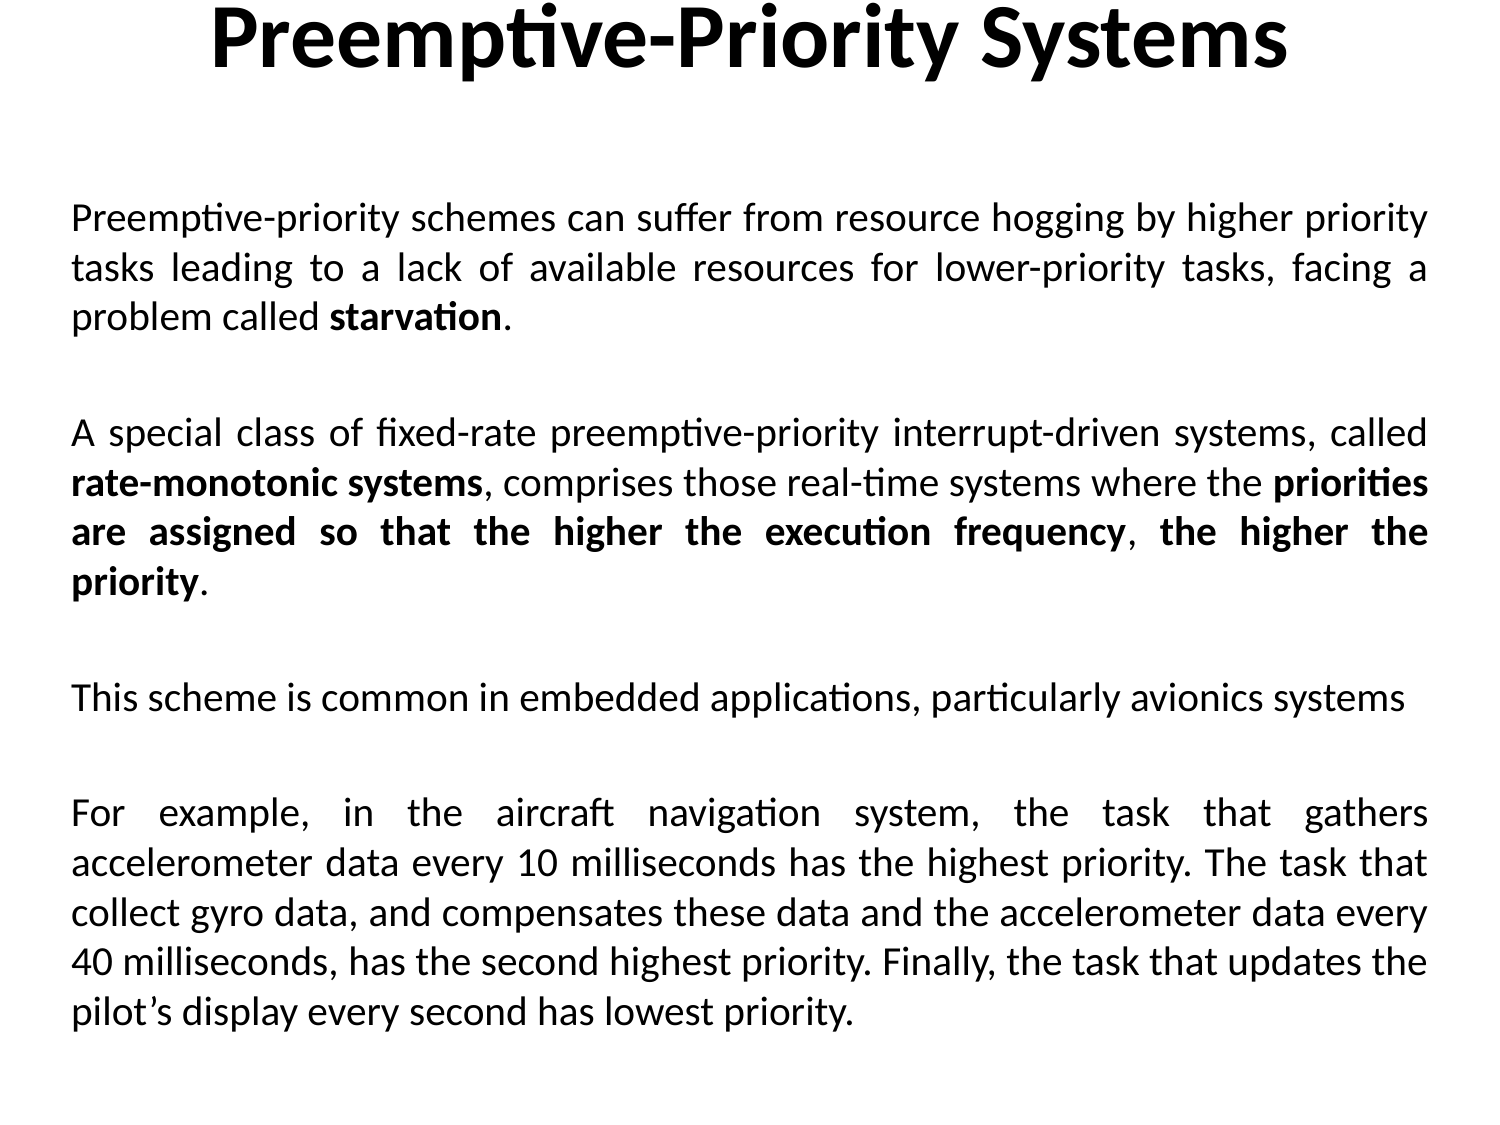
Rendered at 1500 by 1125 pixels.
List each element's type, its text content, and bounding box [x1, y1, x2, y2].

text_box Preemptive-Priority Systems [0, 0, 1500, 129]
text_box Preemptive-priority schemes can suffer from resource hogging by higher priority tasks leading to a lack of available resources for lower-priority tasks, facing a problem called starvation. A special class of fixed-rate preemptive-priority interrupt-driven systems, called rate-monotonic systems, comprises those real-time systems where the priorities are assigned so that the higher the execution frequency, the higher the priority. This scheme is common in embedded applications, particularly avionics systems For example, in the aircraft navigation system, the task that gathers accelerometer data every 10 milliseconds has the highest priority. The task that collect gyro data, and compensates these data and the accelerometer data every 40 milliseconds, has the second highest priority. Finally, the task that updates the pilot’s display every second has lowest priority. [56, 125, 1444, 1100]
